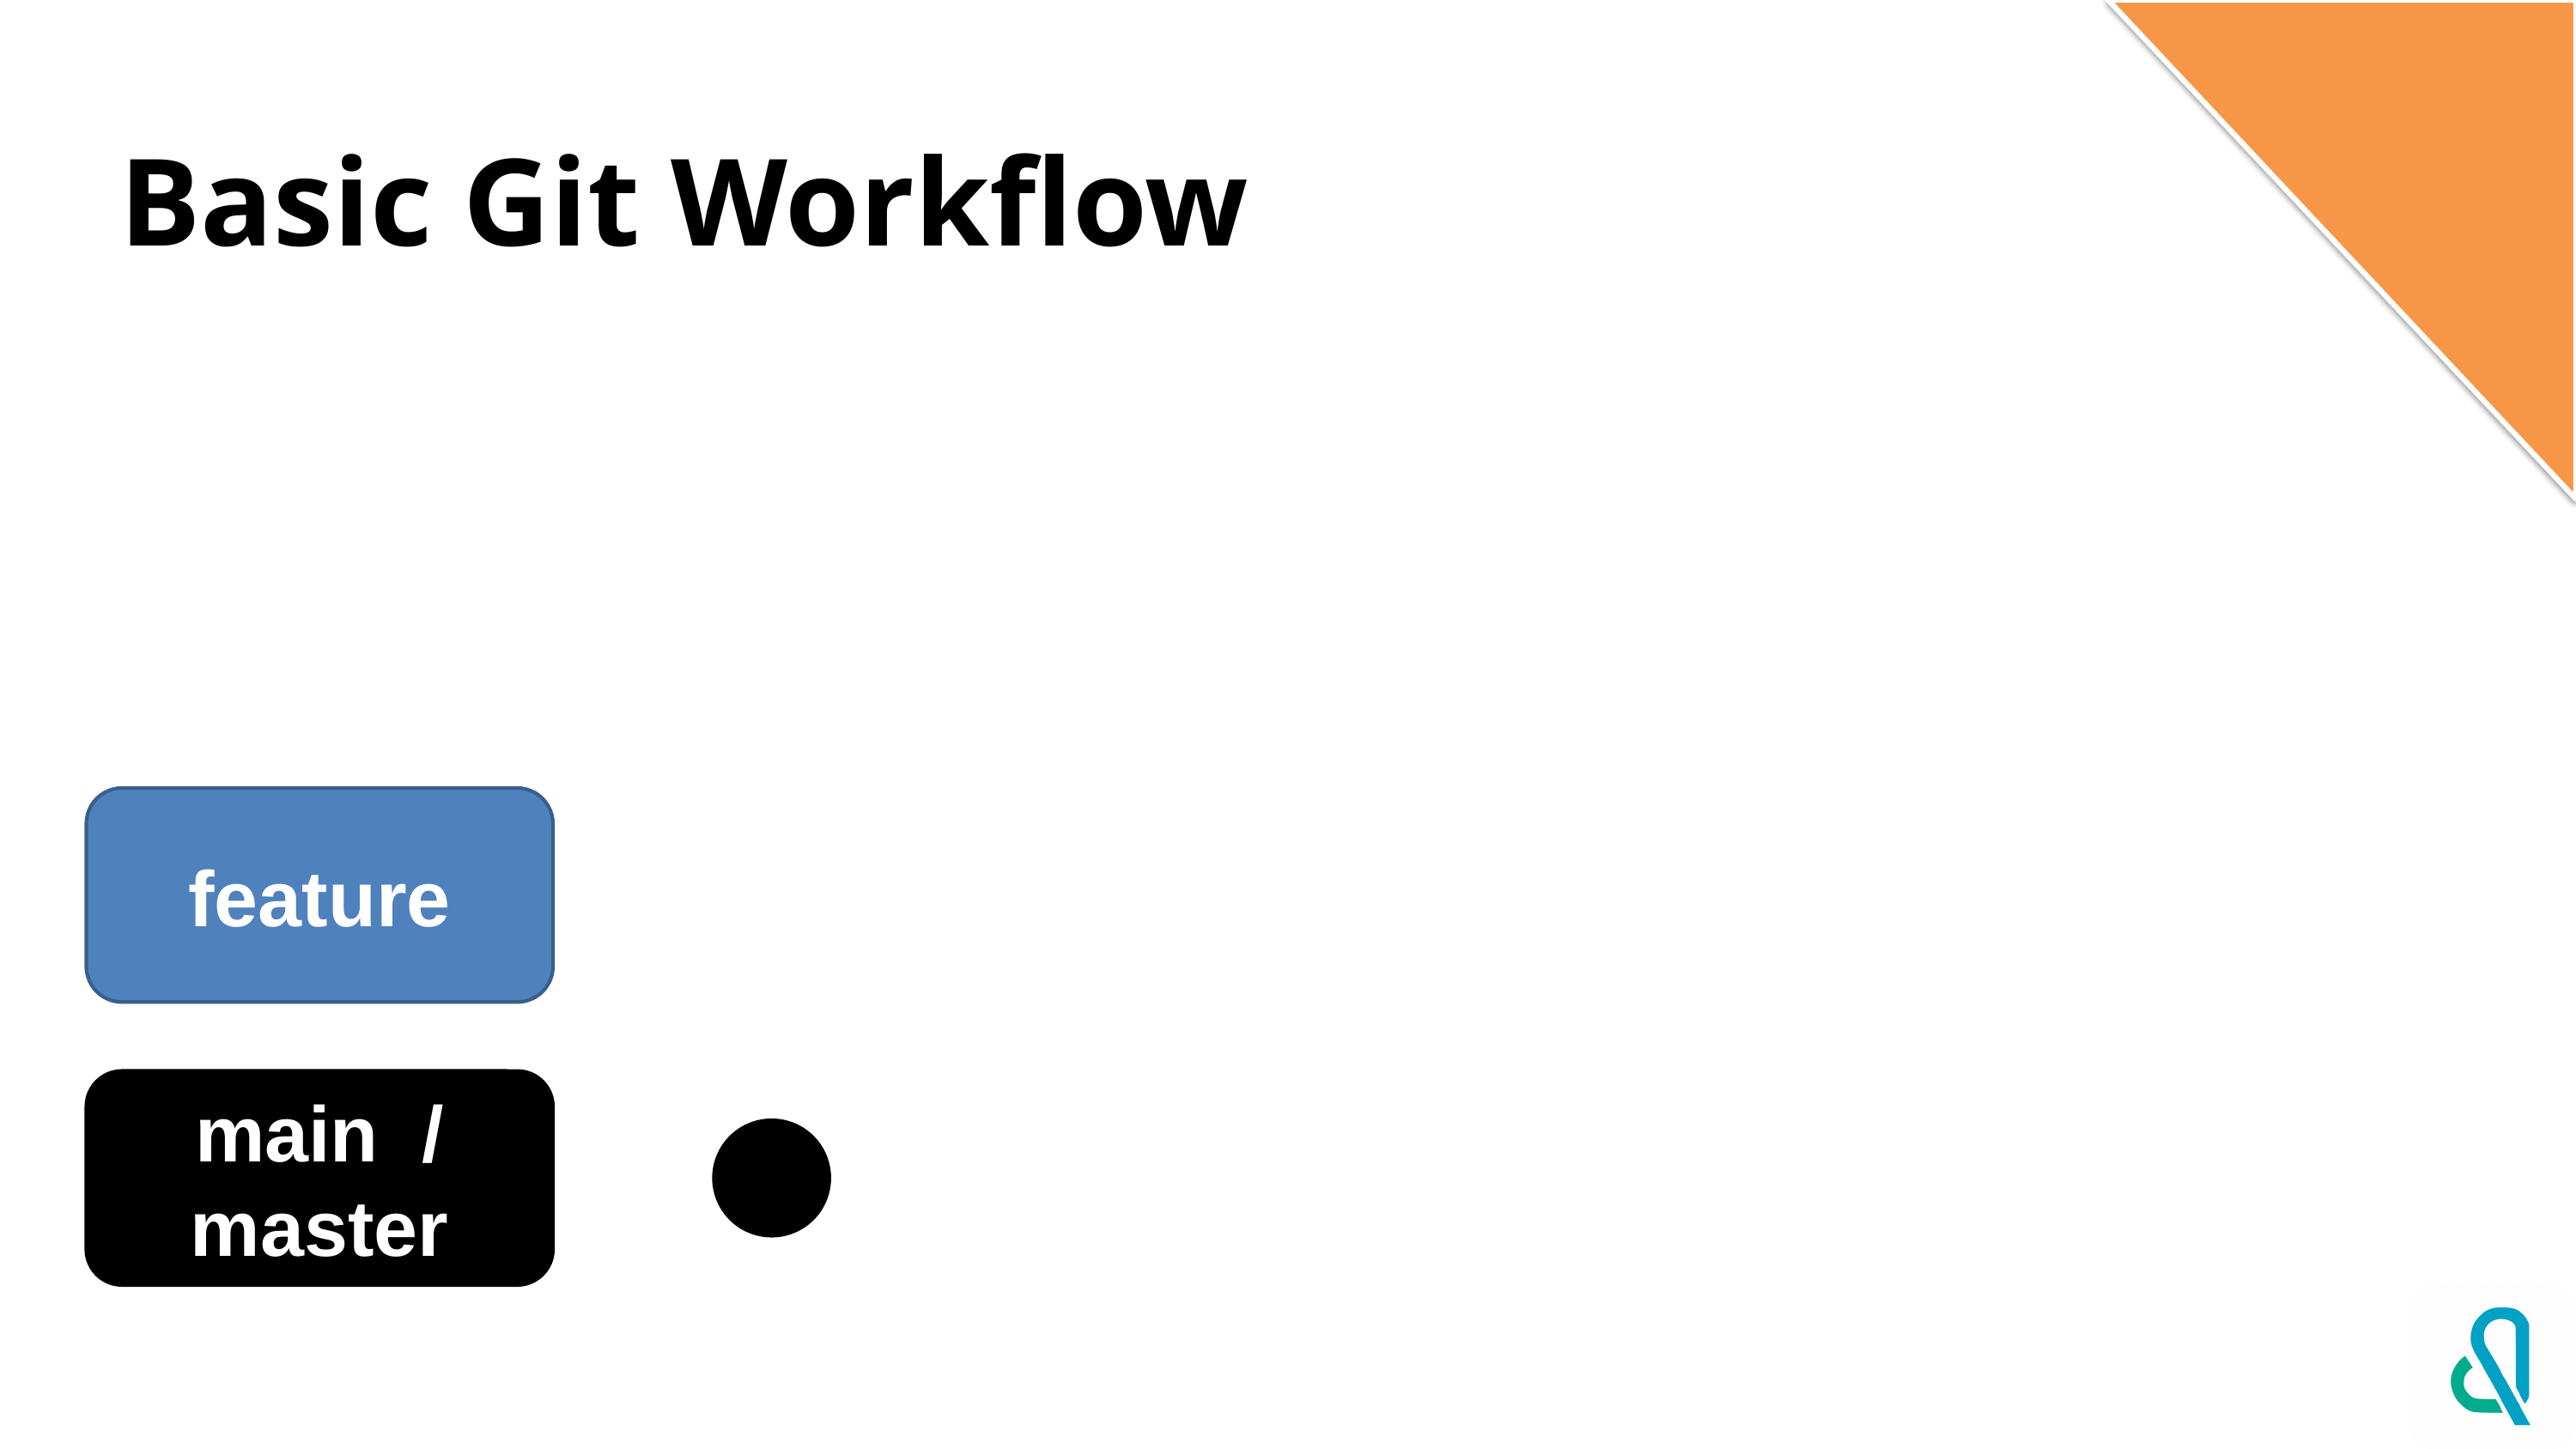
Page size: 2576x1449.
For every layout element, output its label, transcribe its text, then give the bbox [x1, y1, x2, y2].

text_box main / master [84, 1069, 556, 1288]
text_box [2408, 1284, 2576, 1449]
text_box [712, 1118, 831, 1238]
text_box [2108, 0, 2576, 500]
title Basic Git Workflow [118, 123, 2030, 368]
text_box feature [84, 785, 556, 1004]
